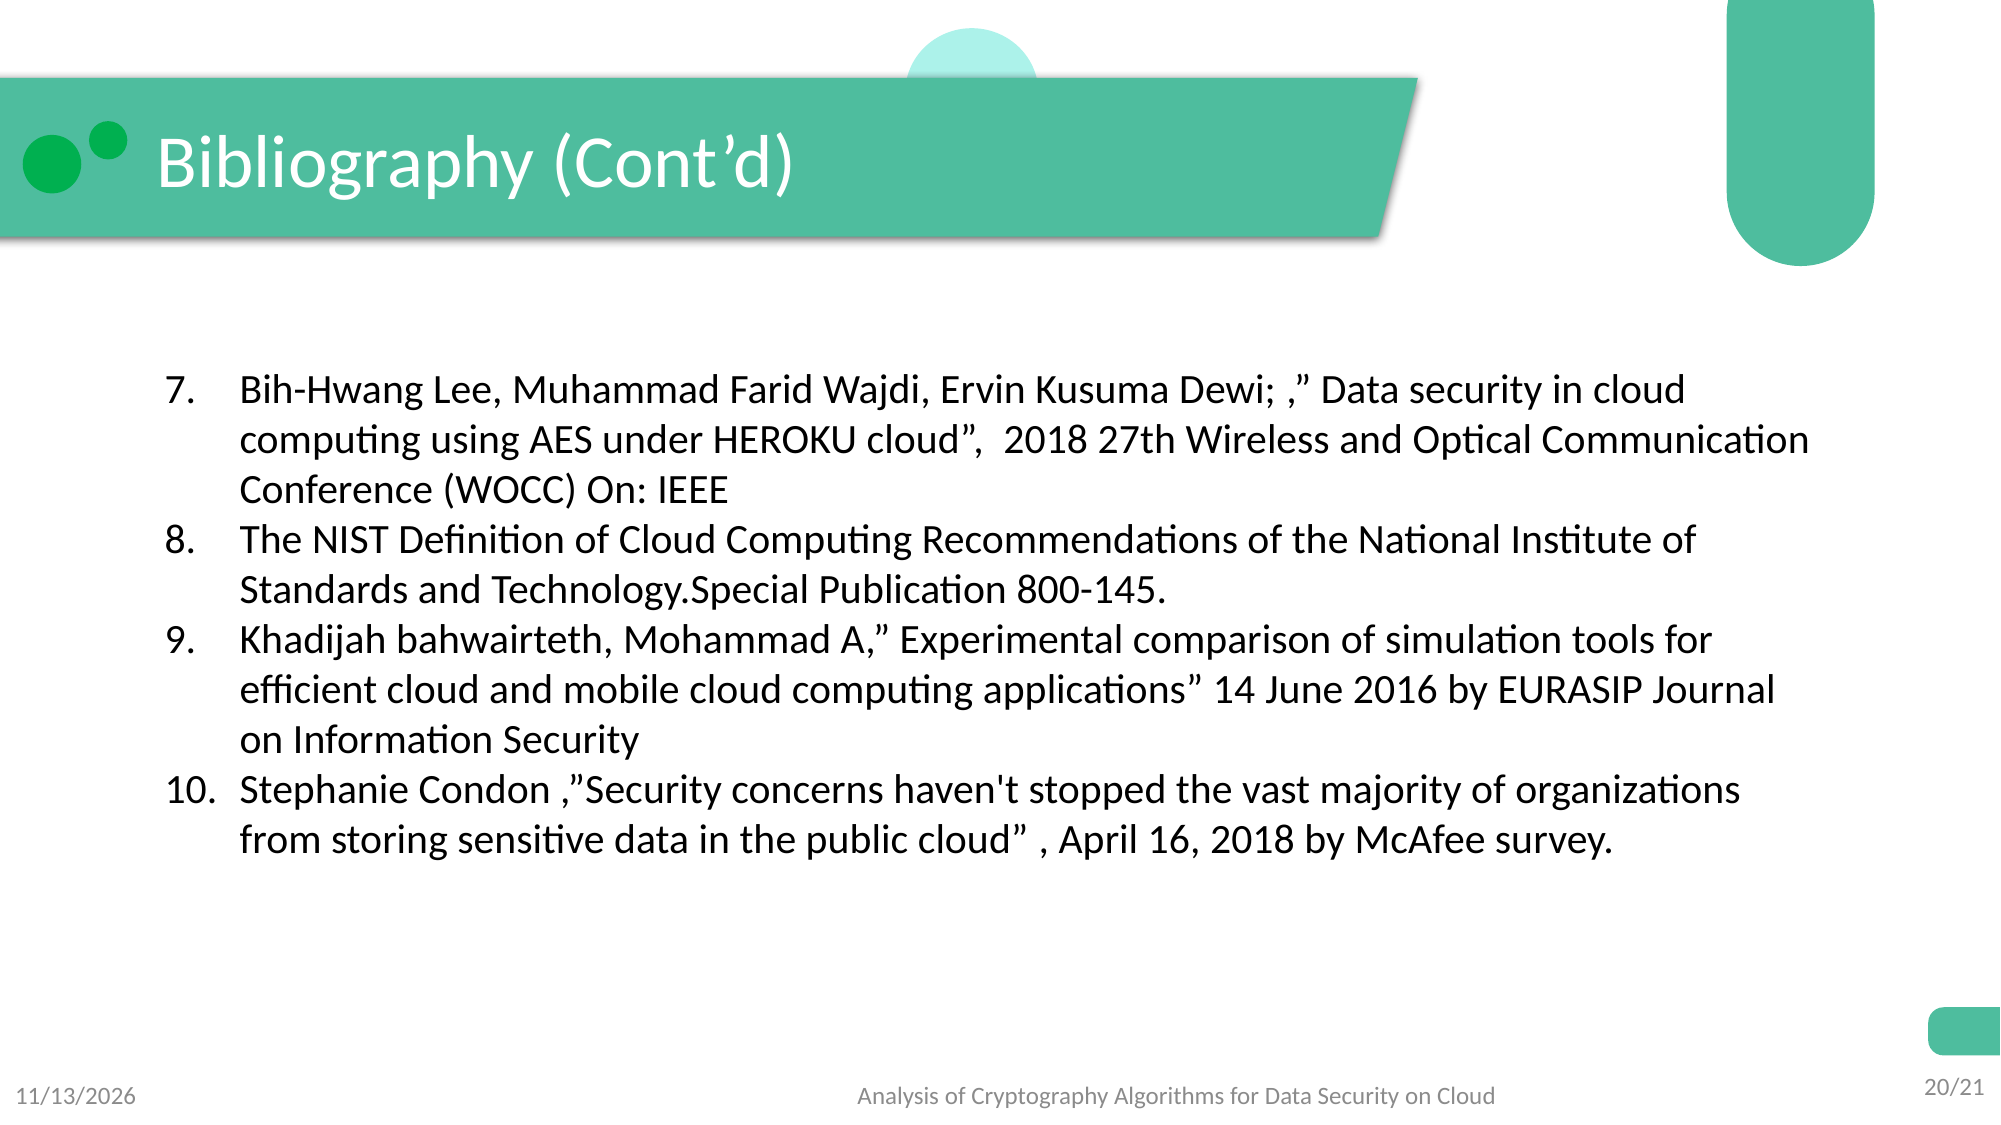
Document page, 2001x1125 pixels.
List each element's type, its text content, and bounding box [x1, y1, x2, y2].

text_box [907, 27, 1036, 72]
text_box [1725, 0, 1876, 268]
text_box Bibliography (Cont’d) [0, 77, 1418, 237]
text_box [22, 121, 128, 194]
footer Analysis of Cryptography Algorithms for Data Security on Cloud [630, 1065, 1725, 1125]
slide_number 20/21 [1874, 1055, 2000, 1116]
text_box [1927, 1006, 2000, 1057]
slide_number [0, 1064, 450, 1125]
text_box Bih-Hwang Lee, Muhammad Farid Wajdi, Ervin Kusuma Dewi; ,” Data security in cloud computing using AES under HEROKU cloud”, 2018 27th Wireless and Optical Communication Conference (WOCC) On: IEEE The NIST Definition of Cloud Computing Recommendations of the National Institute of Standards and Technology.Special Publication 800-145. Khadijah bahwairteth, Mohammad A,” Experimental comparison of simulation tools for efficient cloud and mobile cloud computing applications” 14 June 2016 by EURASIP Journal on Information Security Stephanie Condon ,”Security concerns haven't stopped the vast majority of organizations from storing sensitive data in the public cloud” , April 16, 2018 by McAfee survey. [149, 354, 1827, 870]
